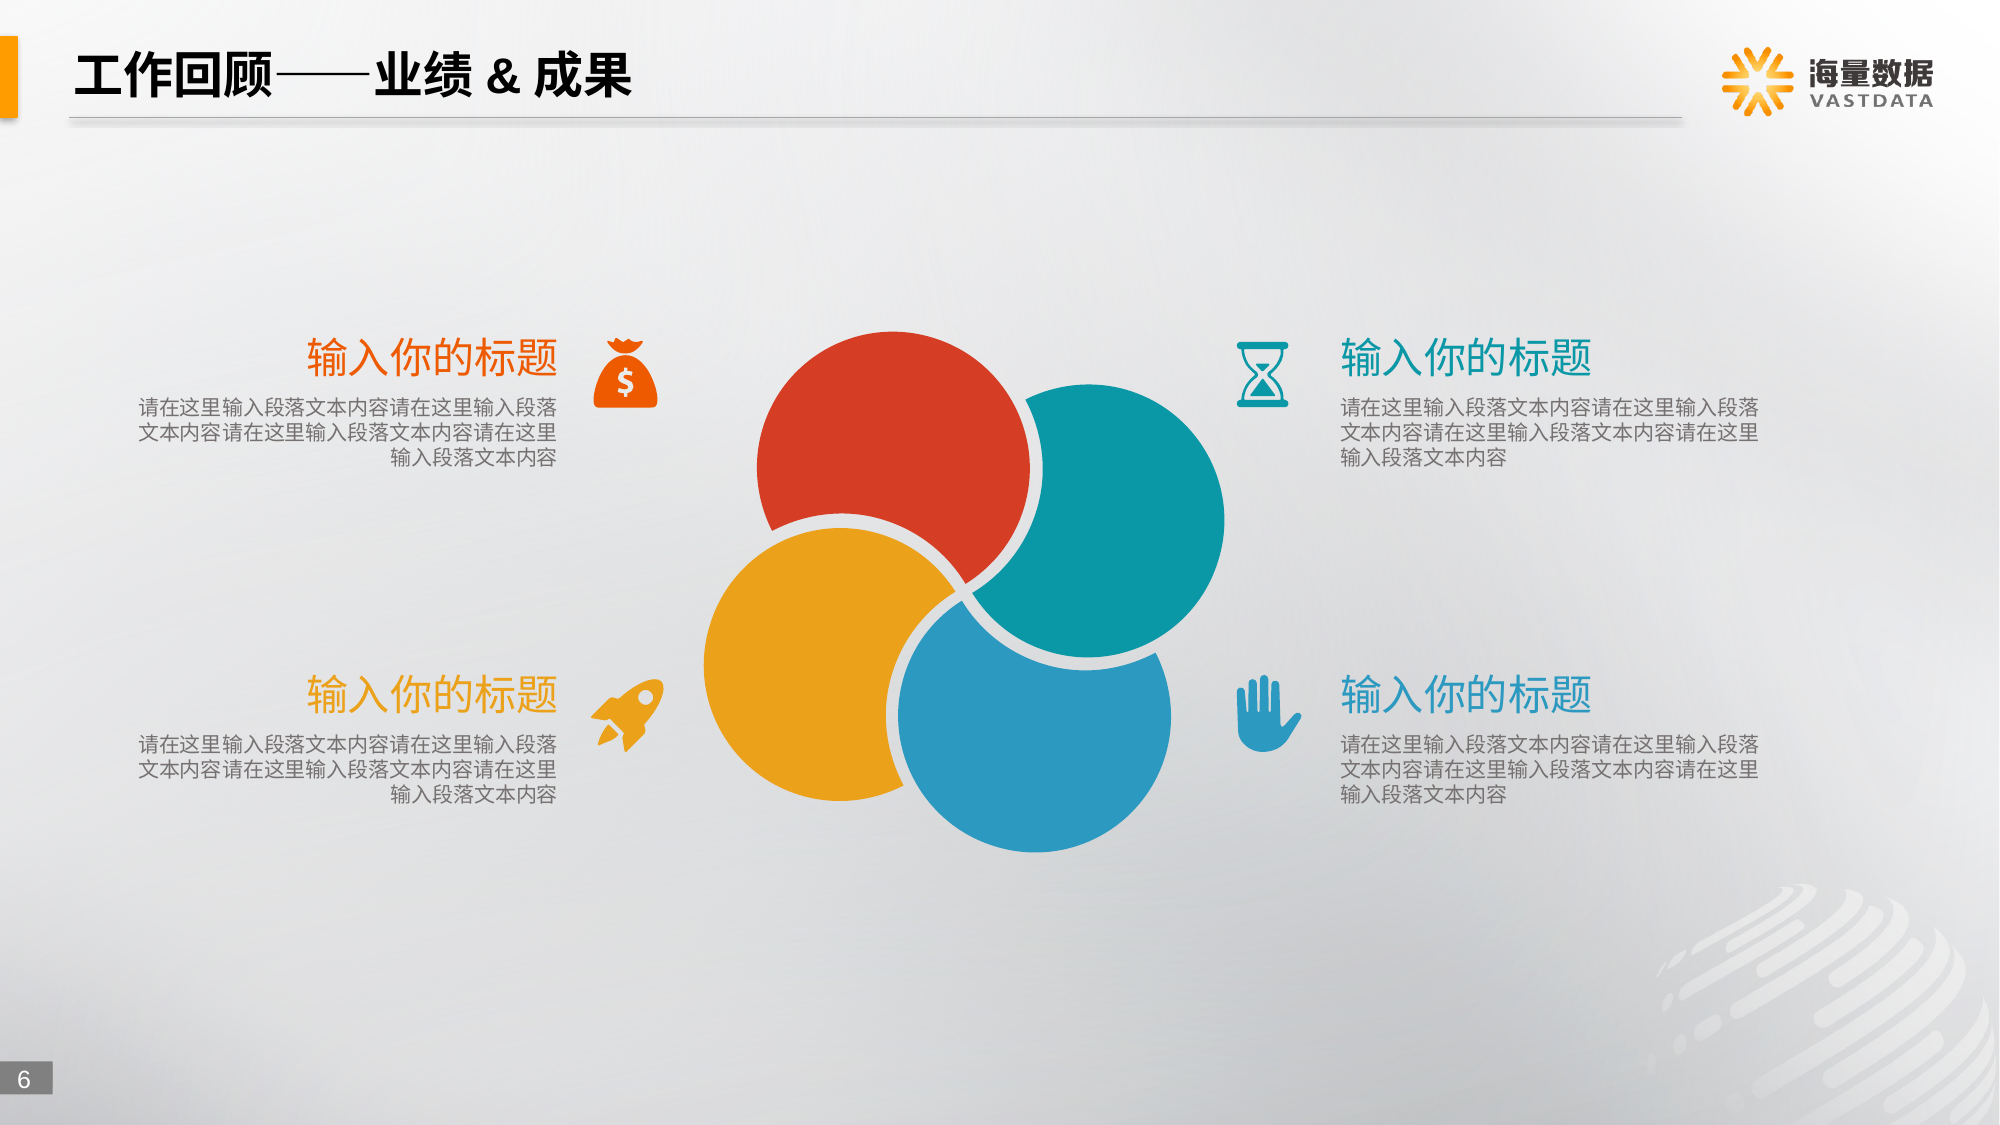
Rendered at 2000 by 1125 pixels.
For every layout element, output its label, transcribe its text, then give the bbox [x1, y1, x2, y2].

text_box [1252, 674, 1302, 752]
picture [0, 0, 2000, 1125]
text_box 输入你的标题 请在这里输入段落文本内容请在这里输入段落文本内容请在这里输入段落文本内容请在这里输入段落文本内容 [1324, 323, 1792, 480]
text_box 输入你的标题 请在这里输入段落文本内容请在这里输入段落文本内容请在这里输入段落文本内容请在这里输入段落文本内容 [1324, 660, 1792, 817]
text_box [1236, 341, 1289, 408]
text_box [590, 674, 669, 753]
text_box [589, 337, 661, 409]
text_box 输入你的标题 请在这里输入段落文本内容请在这里输入段落文本内容请在这里输入段落文本内容请在这里输入段落文本内容 [106, 323, 574, 480]
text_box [680, 308, 1248, 876]
text_box 输入你的标题 请在这里输入段落文本内容请在这里输入段落文本内容请在这里输入段落文本内容请在这里输入段落文本内容 [106, 660, 574, 817]
title 工作回顾——业绩&成果 [58, 36, 1784, 113]
